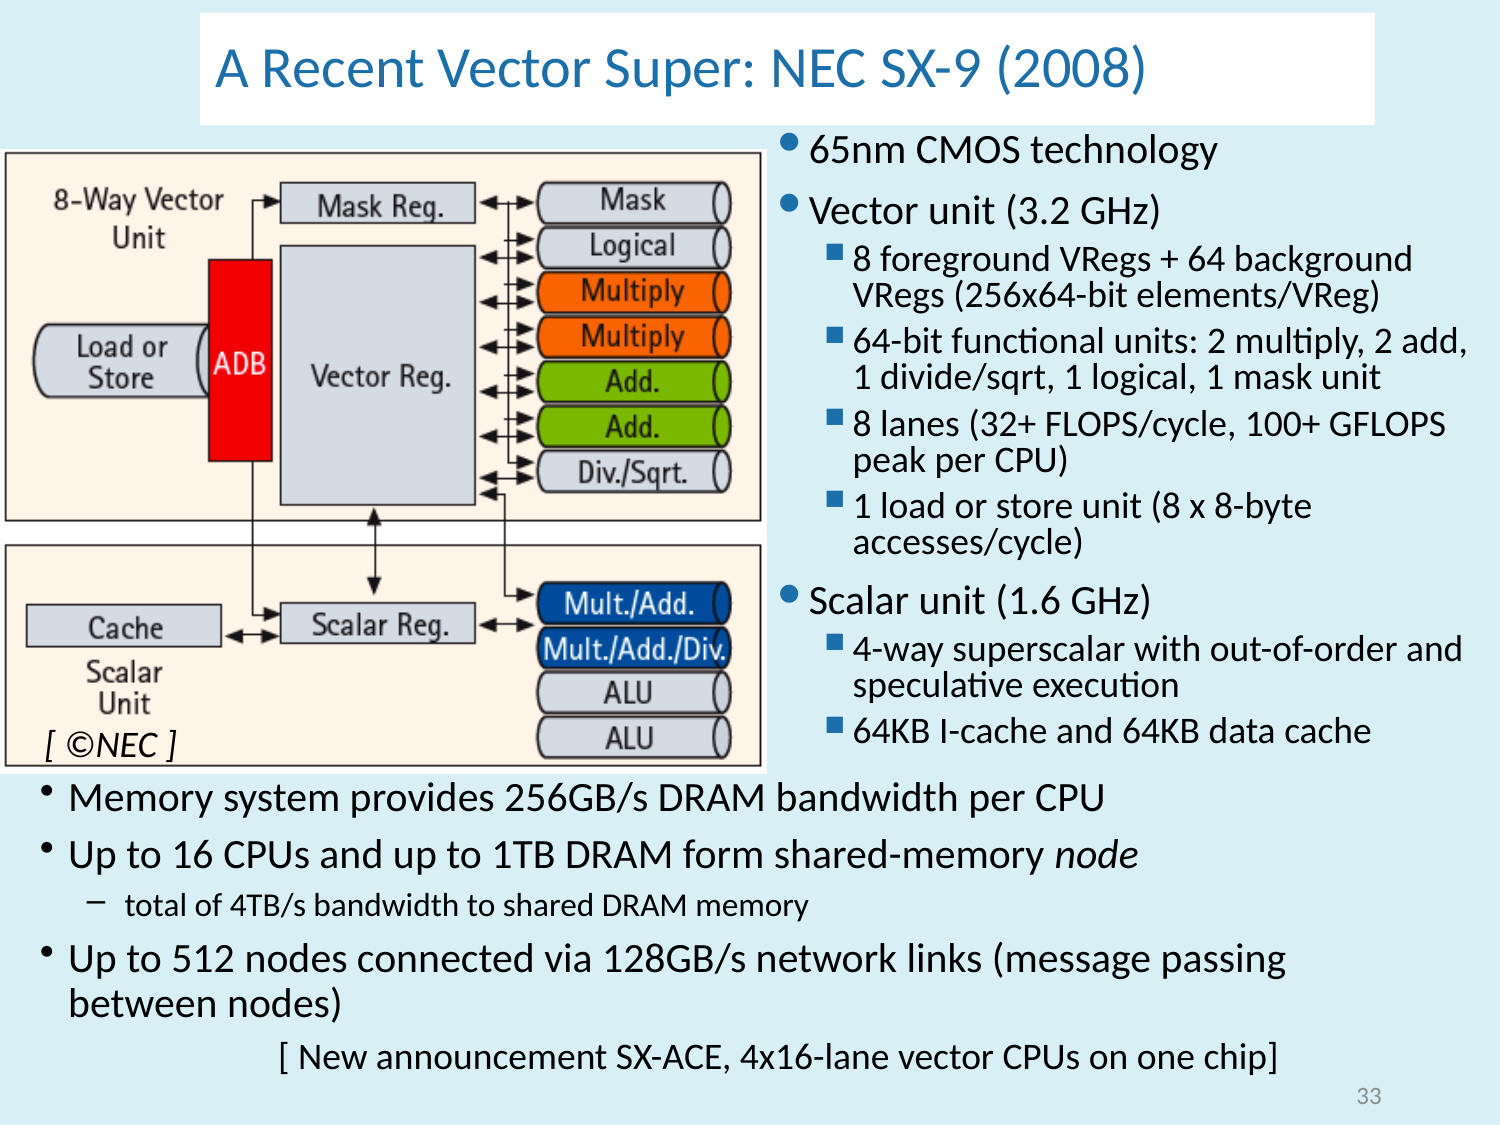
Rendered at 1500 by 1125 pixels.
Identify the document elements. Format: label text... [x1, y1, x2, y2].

list 65nm CMOS technology Vector unit (3.2 GHz) 8 foreground VRegs + 64 background VRegs (256x64-bit elements/VReg) 64-bit functional units: 2 multiply, 2 add, 1 divide/sqrt, 1 logical, 1 mask unit 8 lanes (32+ FLOPS/cycle, 100+ GFLOPS peak per CPU) 1 load or store unit (8 x 8-byte accesses/cycle) Scalar unit (1.6 GHz) 4-way superscalar with out-of-order and speculative execution 64KB I-cache and 64KB data cache [762, 115, 1500, 768]
picture [0, 149, 767, 775]
slide_number 33 [1059, 1064, 1397, 1125]
text_box [ New announcement SX-ACE, 4x16-lane vector CPUs on one chip] [263, 1024, 1295, 1085]
title A Recent Vector Super: NEC SX-9 (2008) [200, 12, 1375, 125]
text_box Memory system provides 256GB/s DRAM bandwidth per CPU Up to 16 CPUs and up to 1TB DRAM form shared-memory node total of 4TB/s bandwidth to shared DRAM memory Up to 512 nodes connected via 128GB/s network links (message passing between nodes) [24, 767, 1450, 1034]
